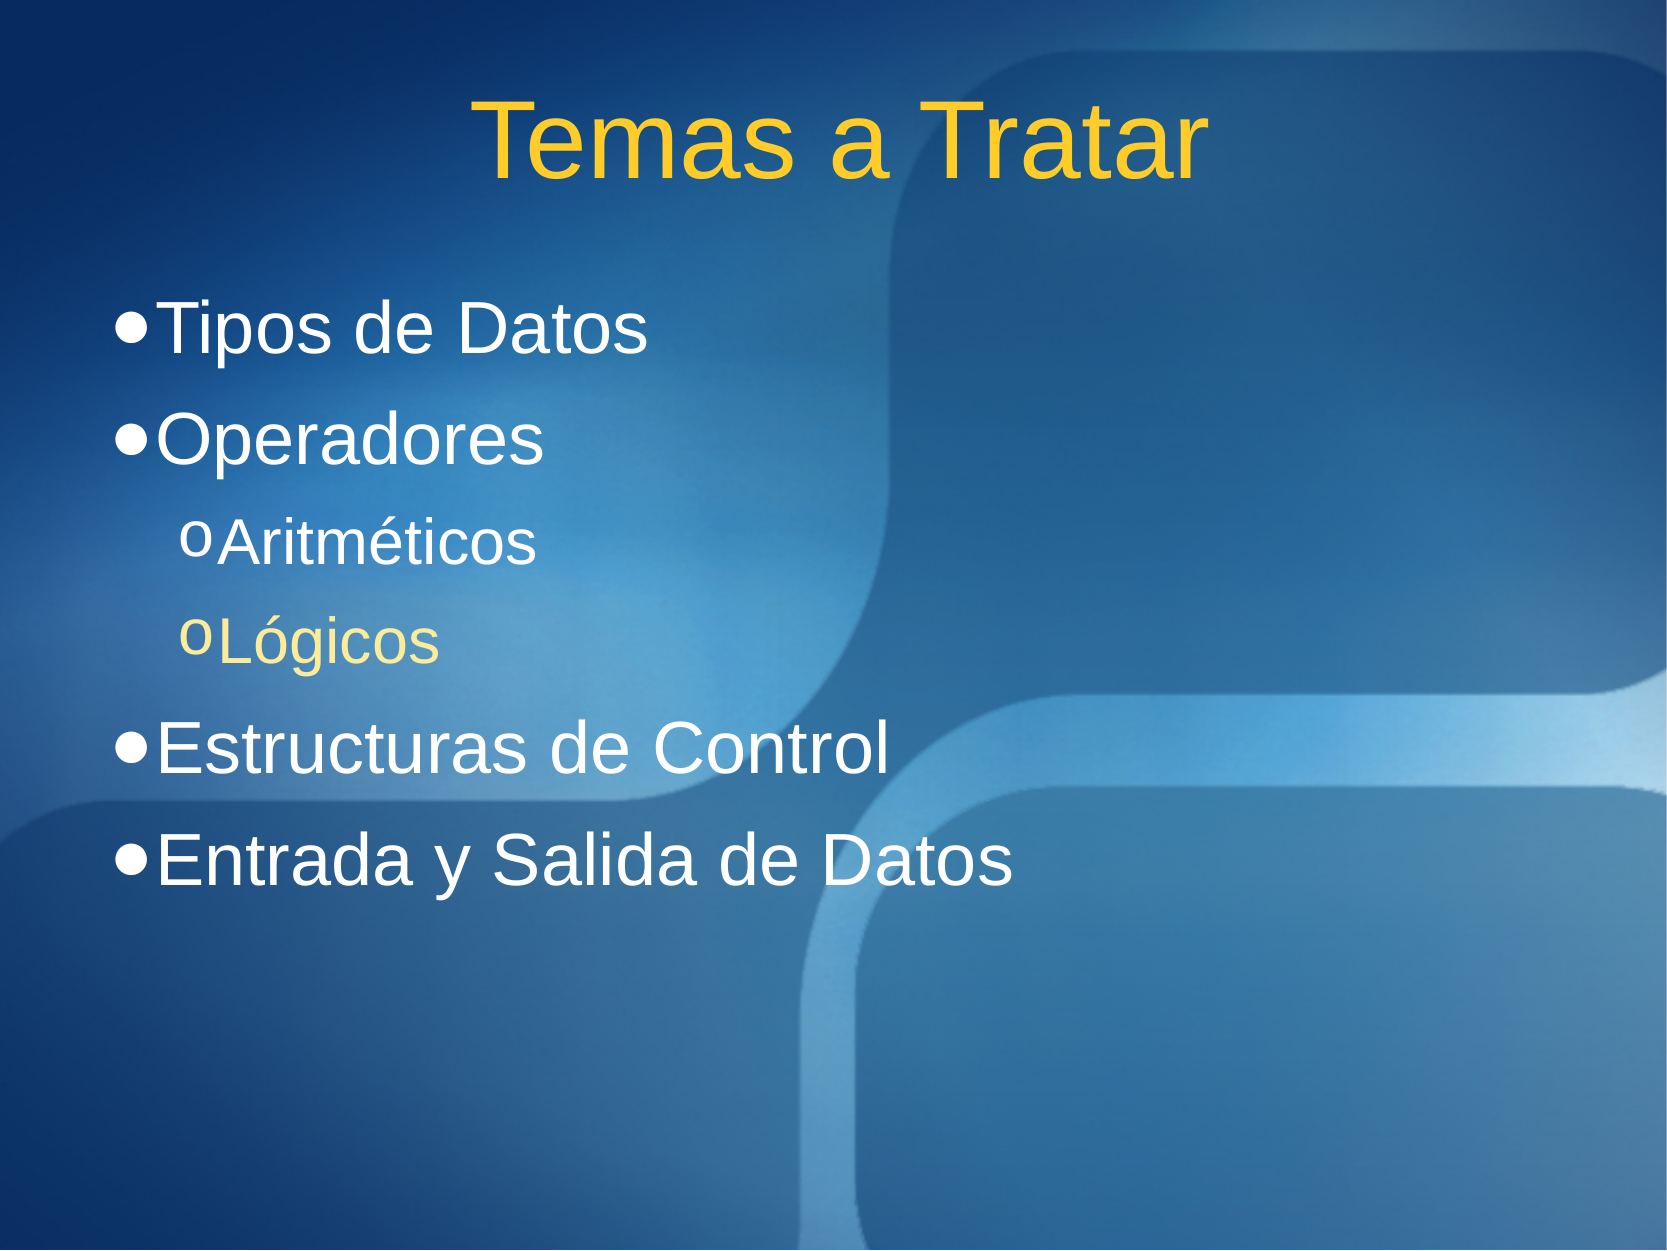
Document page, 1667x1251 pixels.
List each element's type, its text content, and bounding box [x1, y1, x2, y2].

title Temas a Tratar [86, 50, 1595, 183]
picture [0, 0, 1667, 1250]
list Tipos de Datos Operadores Aritméticos Lógicos Estructuras de Control Entrada y Salida de Datos [86, 266, 1595, 845]
